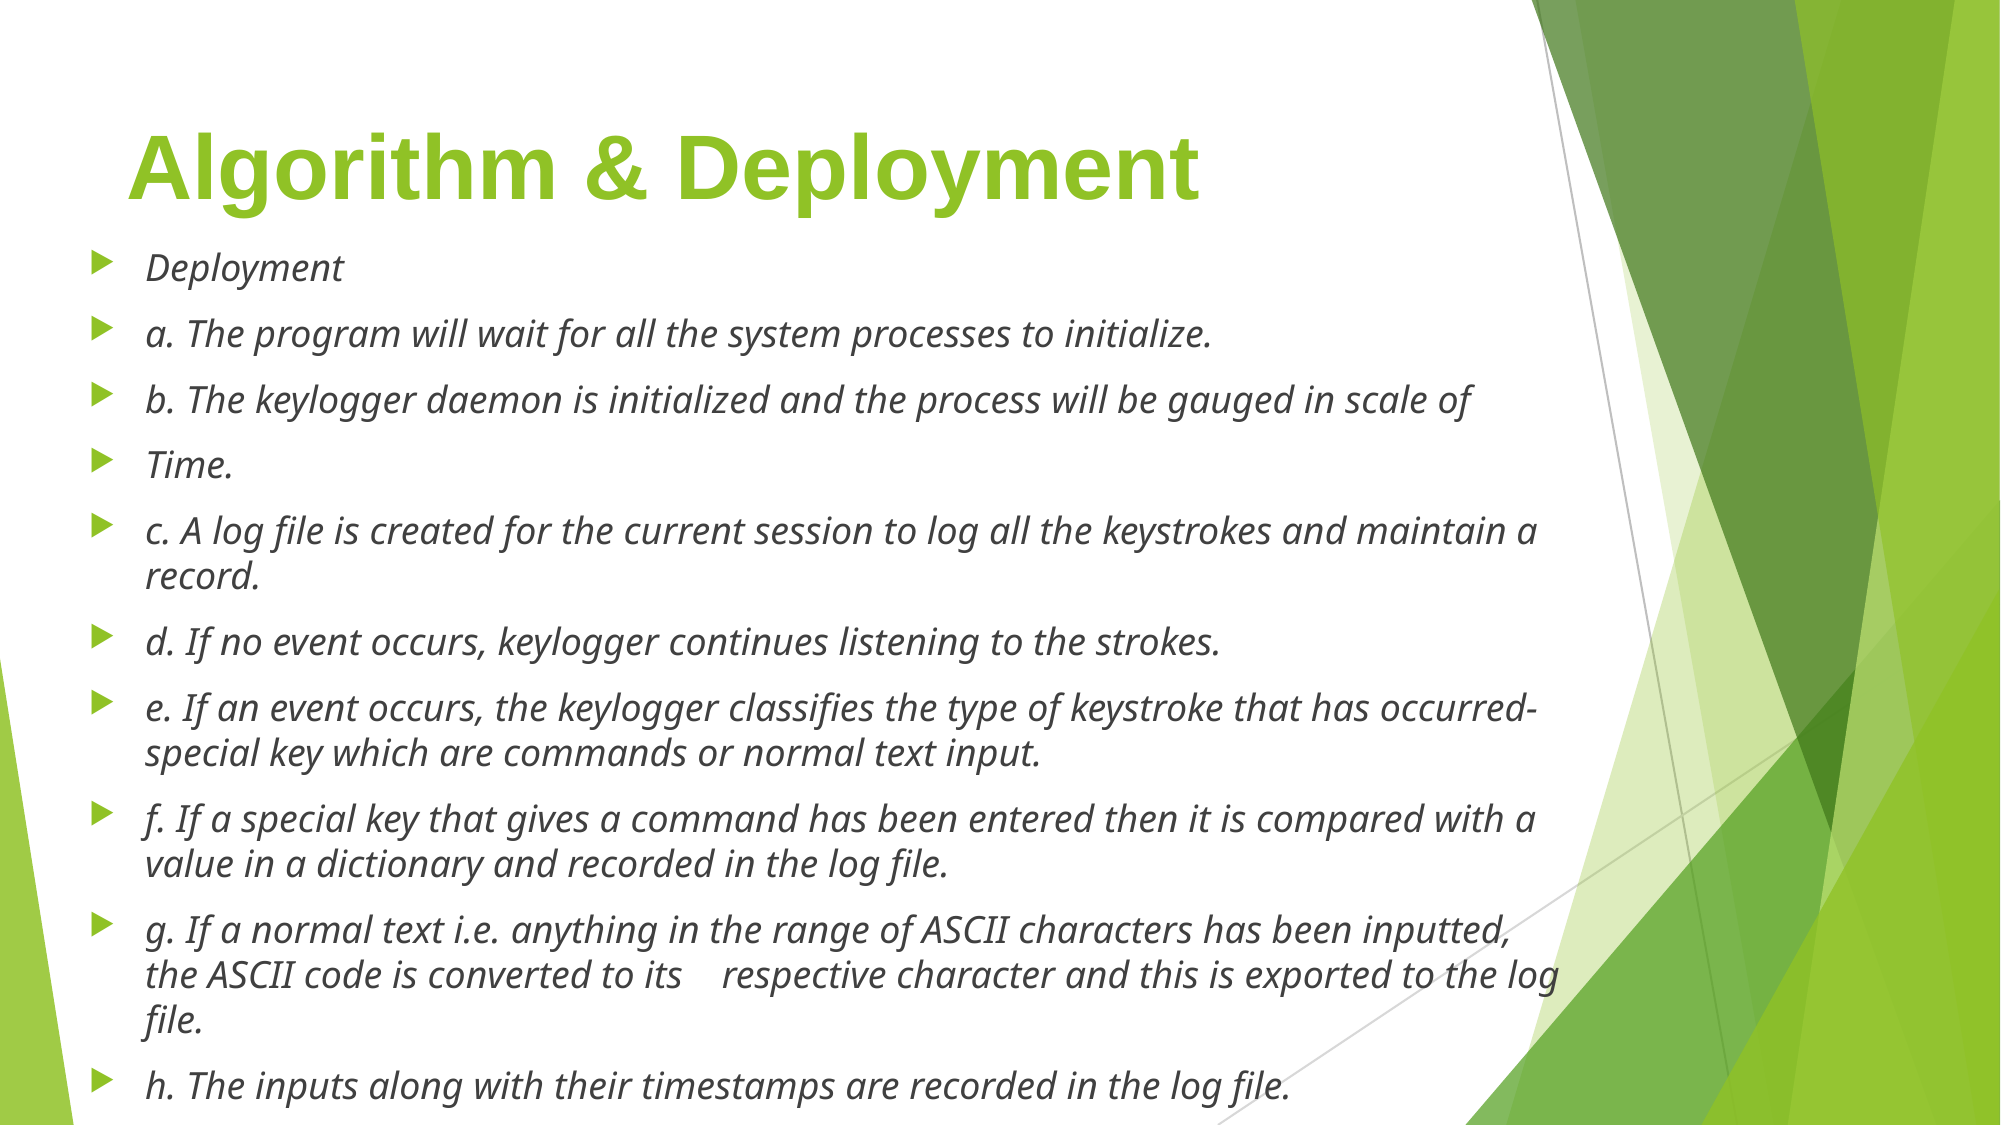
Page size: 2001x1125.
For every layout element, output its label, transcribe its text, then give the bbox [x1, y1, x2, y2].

title Algorithm & Deployment [110, 99, 1522, 235]
list Deployment a. The program will wait for all the system processes to initialize. b. The keylogger daemon is initialized and the process will be gauged in scale of Time. c. A log file is created for the current session to log all the keystrokes and maintain a record. d. If no event occurs, keylogger continues listening to the strokes. e. If an event occurs, the keylogger classifies the type of keystroke that has occurred- special key which are commands or normal text input. f. If a special key that gives a command has been entered then it is compared with a value in a dictionary and recorded in the log file. g. If a normal text i.e. anything in the range of ASCII characters has been inputted, the ASCII code is converted to its respective character and this is exported to the log file. h. The inputs along with their timestamps are recorded in the log file. [73, 235, 1591, 1081]
